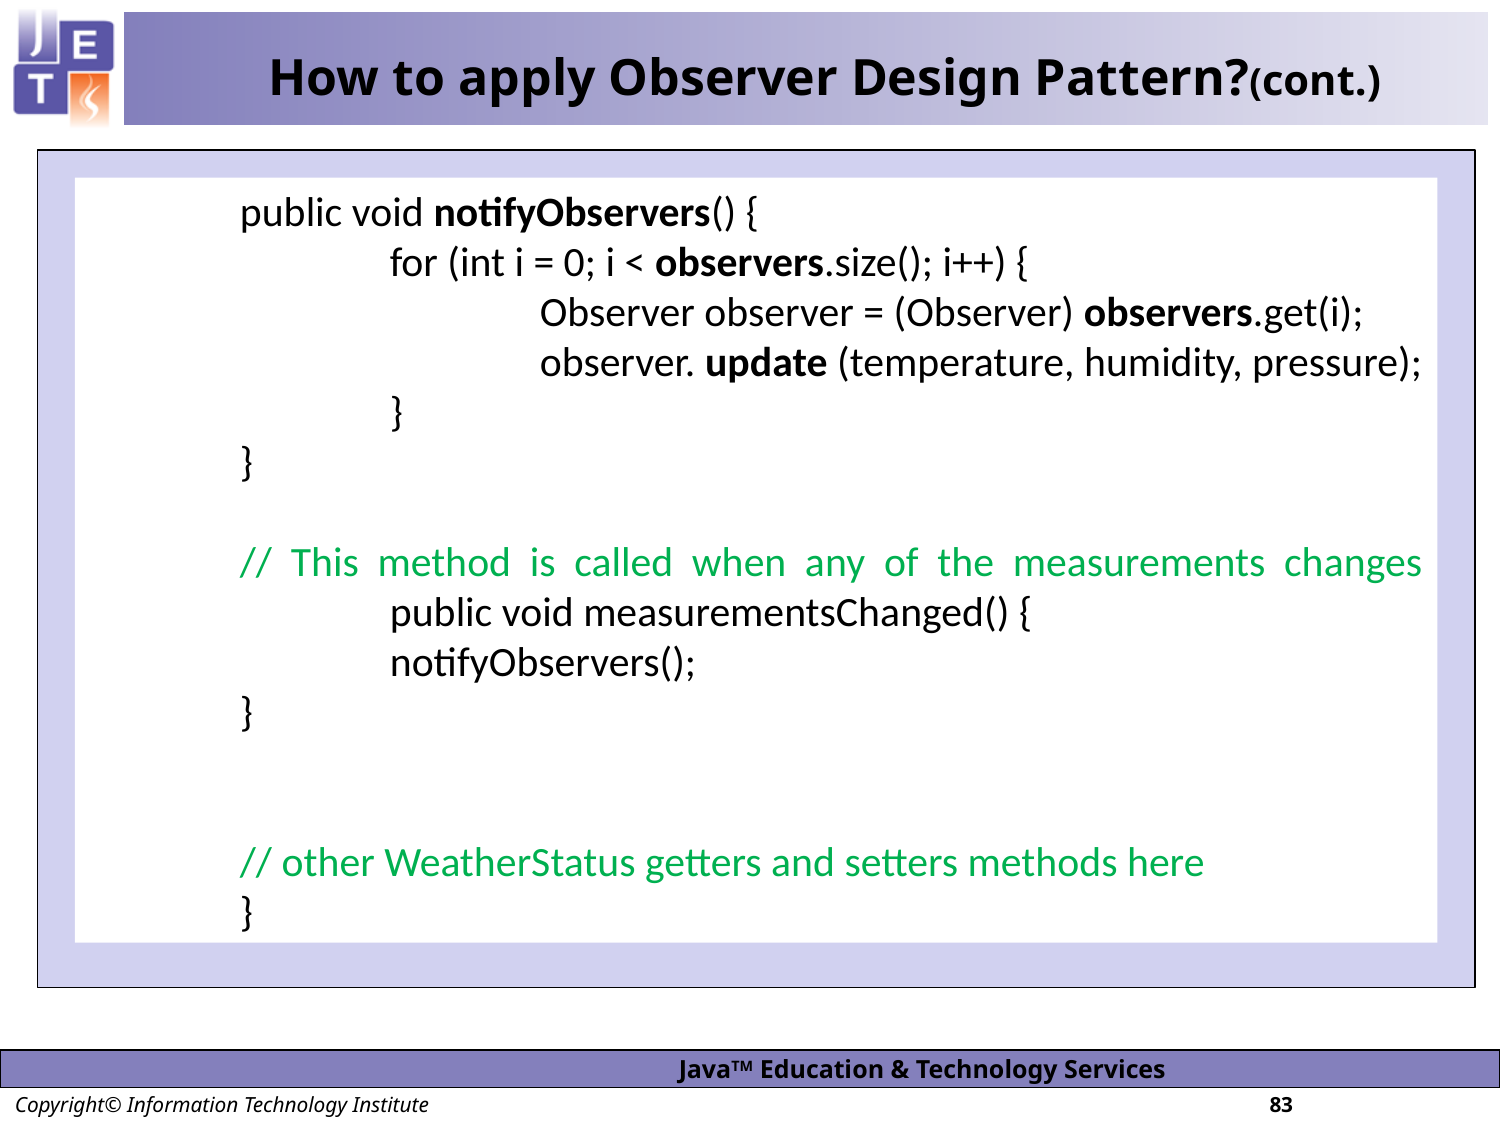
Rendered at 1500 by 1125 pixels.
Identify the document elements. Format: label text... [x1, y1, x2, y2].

text_box [37, 149, 1475, 988]
text_box public void notifyObservers() { for (int i = 0; i < observers.size(); i++) { Observer observer = (Observer) observers.get(i); observer. update (temperature, humidity, pressure); } } // This method is called when any of the measurements changes public void measurementsChanged() { notifyObservers(); } // other WeatherStatus getters and setters methods here } [74, 177, 1438, 943]
text_box How to apply Observer Design Pattern?(cont.) [149, 24, 1500, 125]
picture [4, 4, 120, 133]
